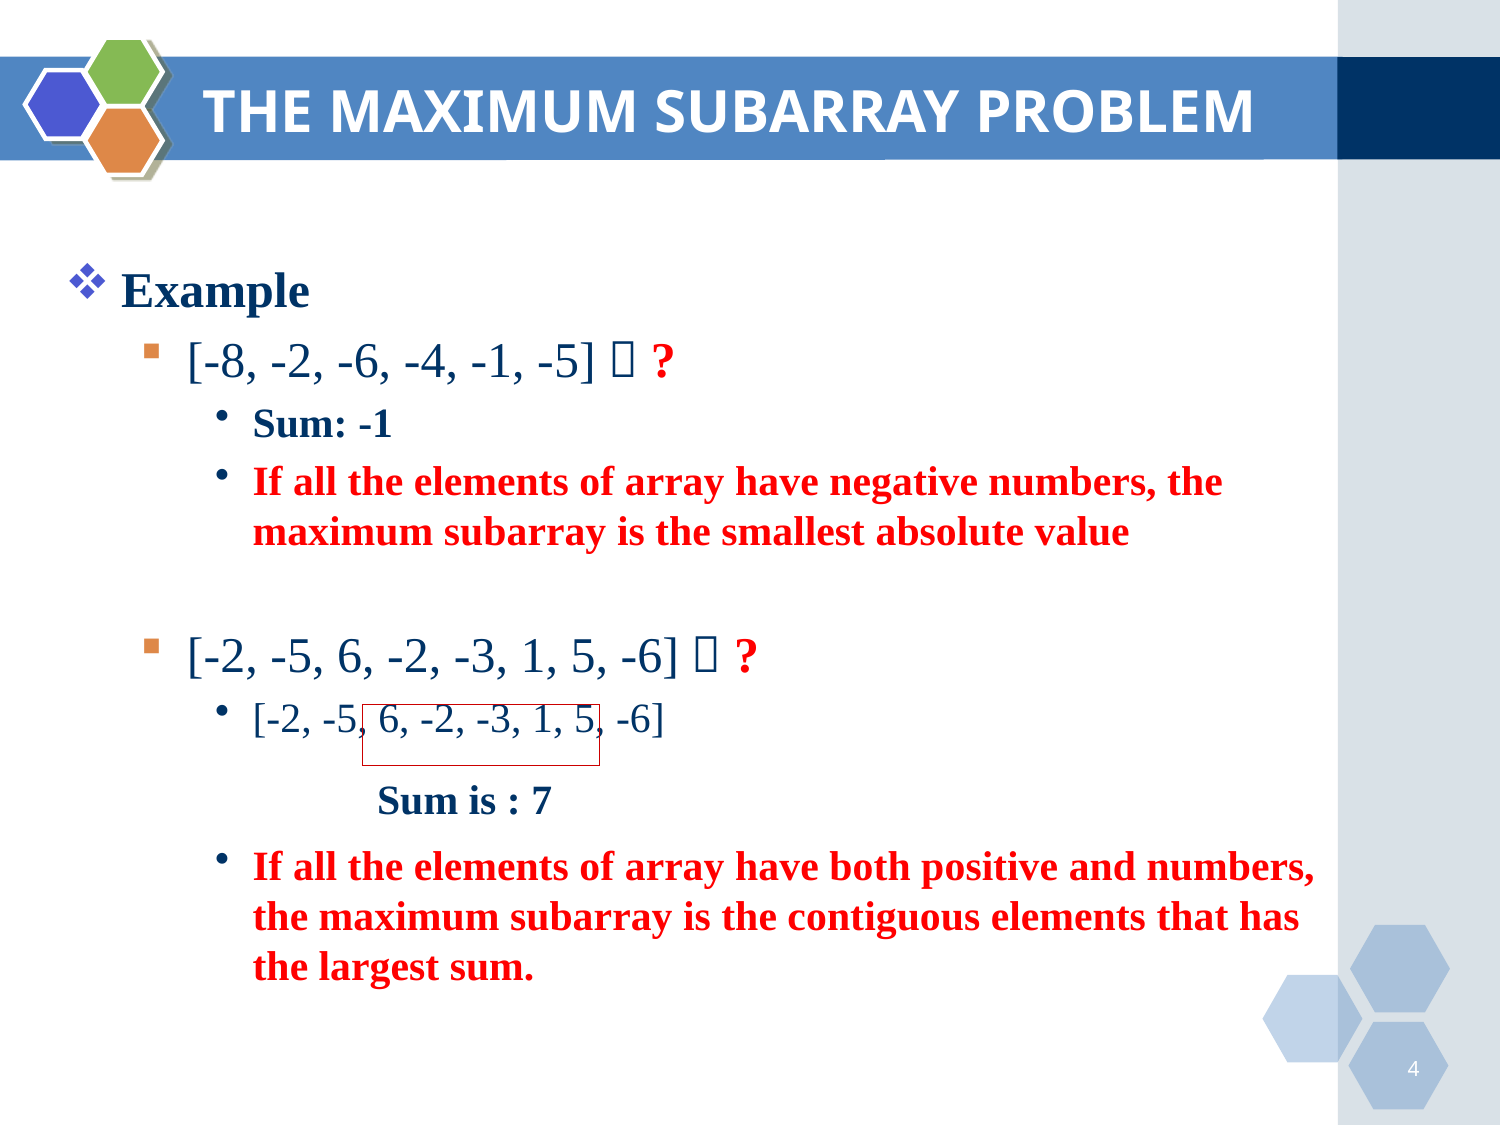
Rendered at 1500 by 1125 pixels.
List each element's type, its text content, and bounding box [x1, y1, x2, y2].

text_box [362, 704, 600, 765]
text_box Sum is : 7 [362, 765, 600, 831]
slide_number 4 [1359, 1047, 1435, 1086]
list Example [-8, -2, -6, -4, -1, -5]  ? Sum: -1 If all the elements of array have negative numbers, the maximum subarray is the smallest absolute value [-2, -5, 6, -2, -3, 1, 5, -6]  ? [-2, -5, 6, -2, -3, 1, 5, -6] If all the elements of array have both positive and numbers, the maximum subarray is the contiguous elements that has the largest sum. [50, 249, 1338, 1050]
title THE MAXIMUM SUBARRAY PROBLEM [187, 62, 1435, 155]
